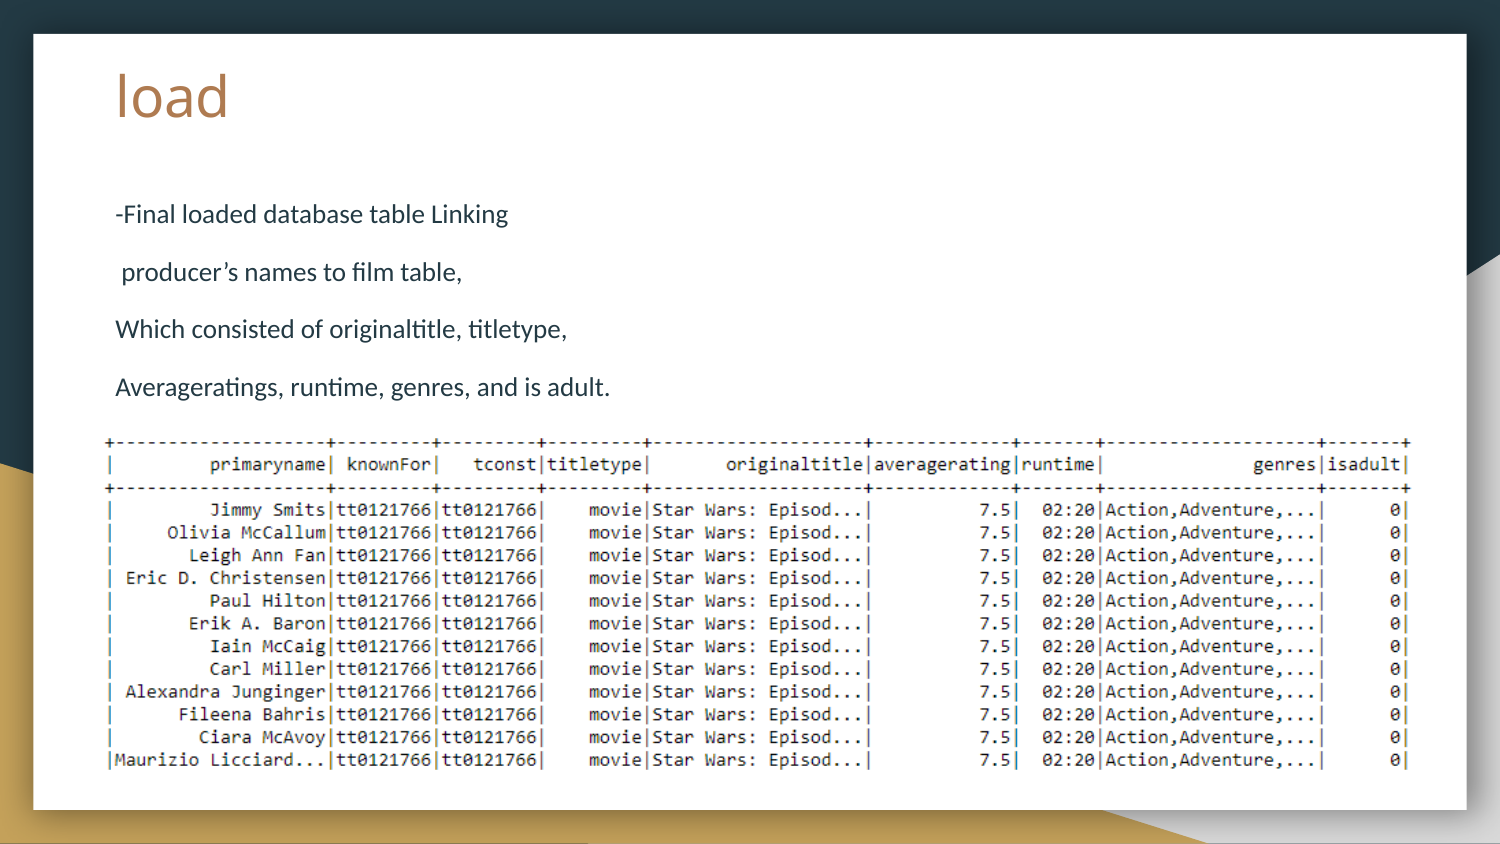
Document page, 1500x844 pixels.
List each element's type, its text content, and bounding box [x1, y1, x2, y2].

list -Final loaded database table Linking producer’s names to film table, Which consisted of originaltitle, titletype, Averageratings, runtime, genres, and is adult. [100, 182, 1436, 773]
picture [100, 433, 1424, 775]
title load [100, 46, 1332, 145]
